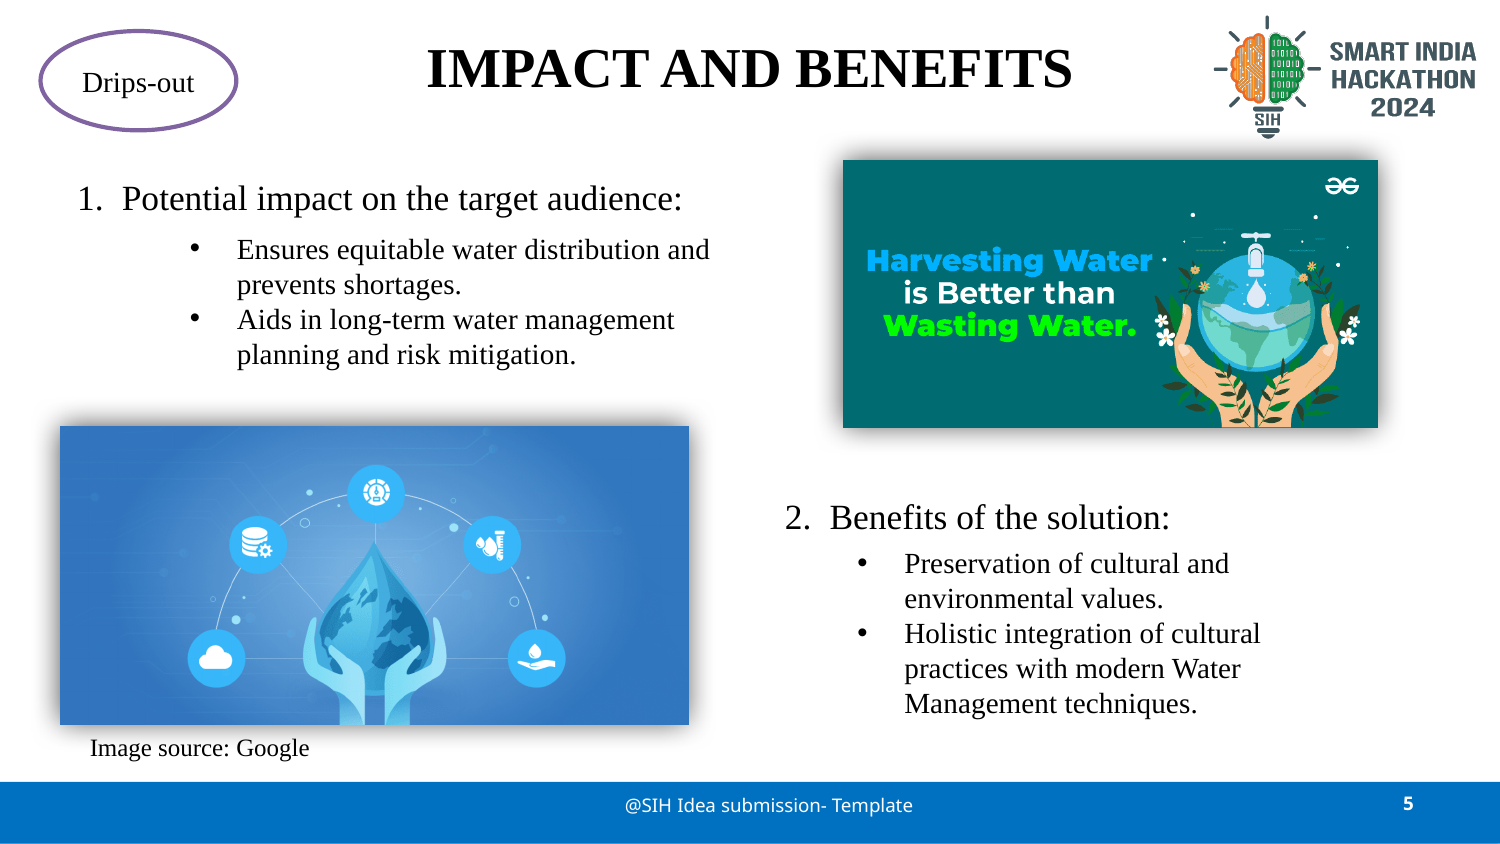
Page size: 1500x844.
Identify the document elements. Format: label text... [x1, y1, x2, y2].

text_box 2. Benefits of the solution: [768, 486, 1255, 545]
text_box Preservation of cultural and environmental values. Holistic integration of cultural practices with modern Water Management techniques. [842, 537, 1345, 727]
text_box 1. Potential impact on the target audience: [64, 169, 788, 224]
title IMPACT AND BENEFITS [75, 0, 1425, 135]
text_box Drips-out [40, 31, 237, 131]
slide_number 5 [1074, 782, 1425, 827]
picture [1205, 9, 1483, 152]
picture [60, 426, 689, 725]
text_box [0, 781, 1500, 844]
picture [843, 160, 1378, 428]
text_box Image source: Google [75, 724, 811, 769]
footer @SIH Idea submission- Template [571, 782, 967, 827]
text_box Ensures equitable water distribution and prevents shortages. Aids in long-term water management planning and risk mitigation. [175, 222, 750, 378]
